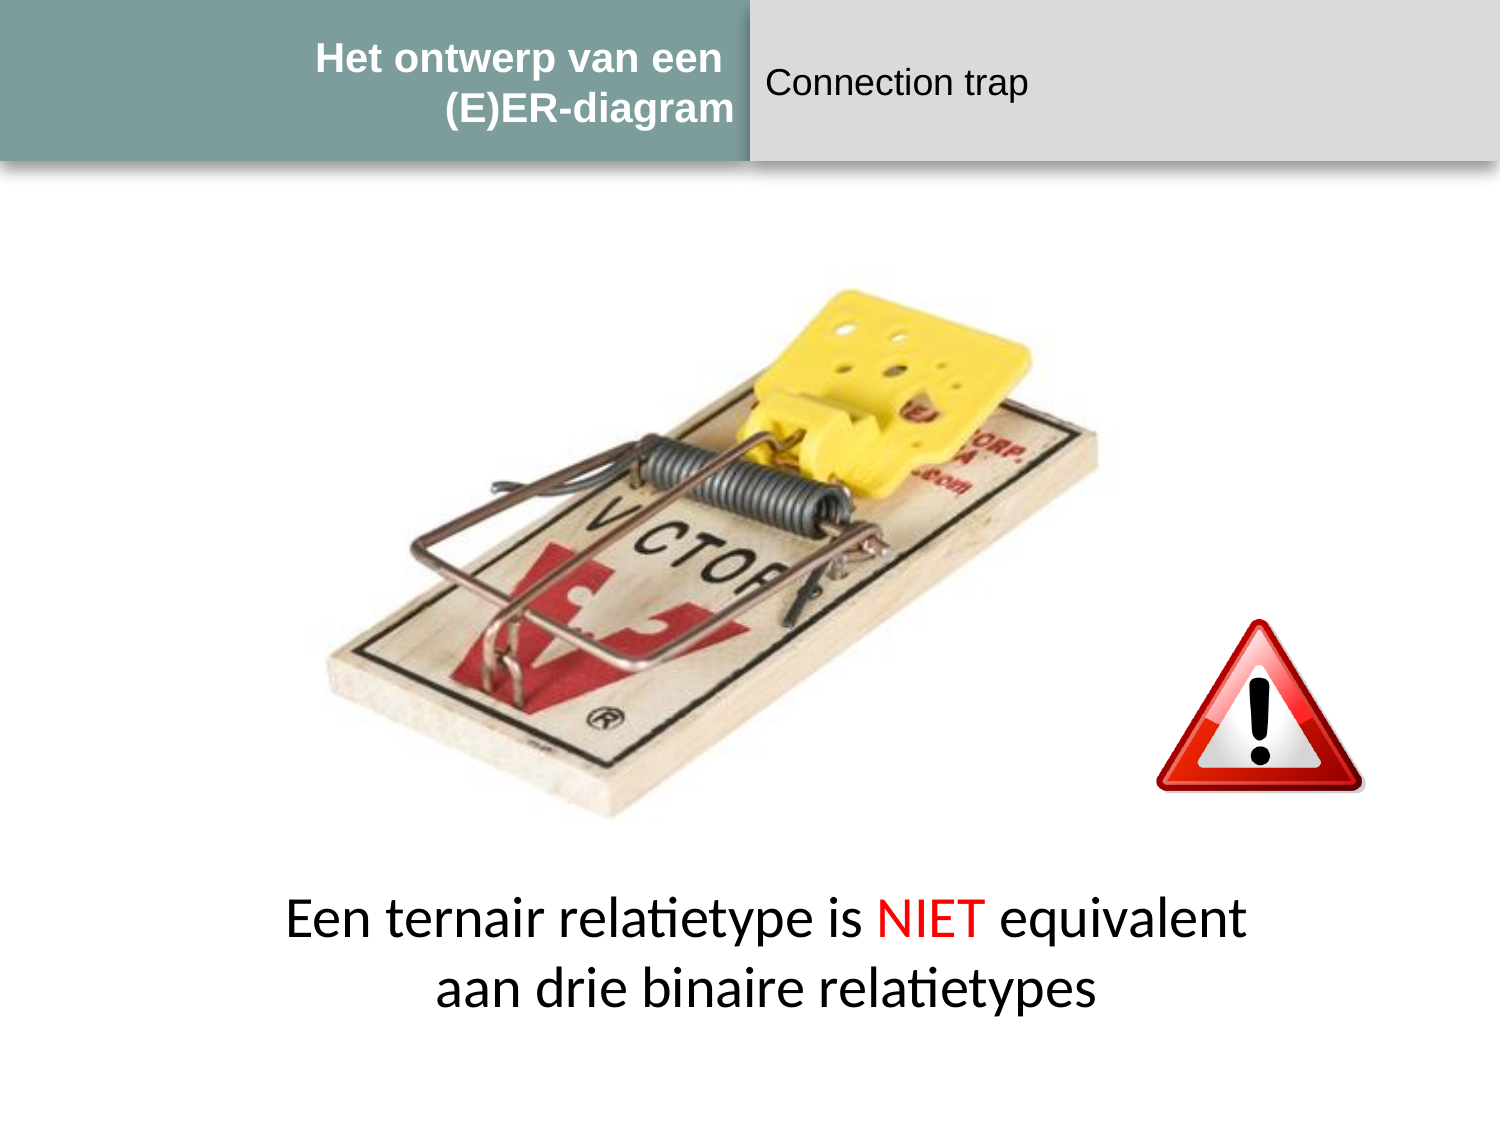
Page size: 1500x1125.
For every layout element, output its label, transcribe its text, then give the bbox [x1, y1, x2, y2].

picture [1151, 614, 1366, 794]
list Connection trap [750, 0, 1500, 161]
title Het ontwerp van een (E)ER-diagram [0, 0, 750, 161]
picture [309, 140, 1120, 950]
text_box Een ternair relatietype is NIET equivalent aan drie binaire relatietypes [240, 871, 1293, 1027]
